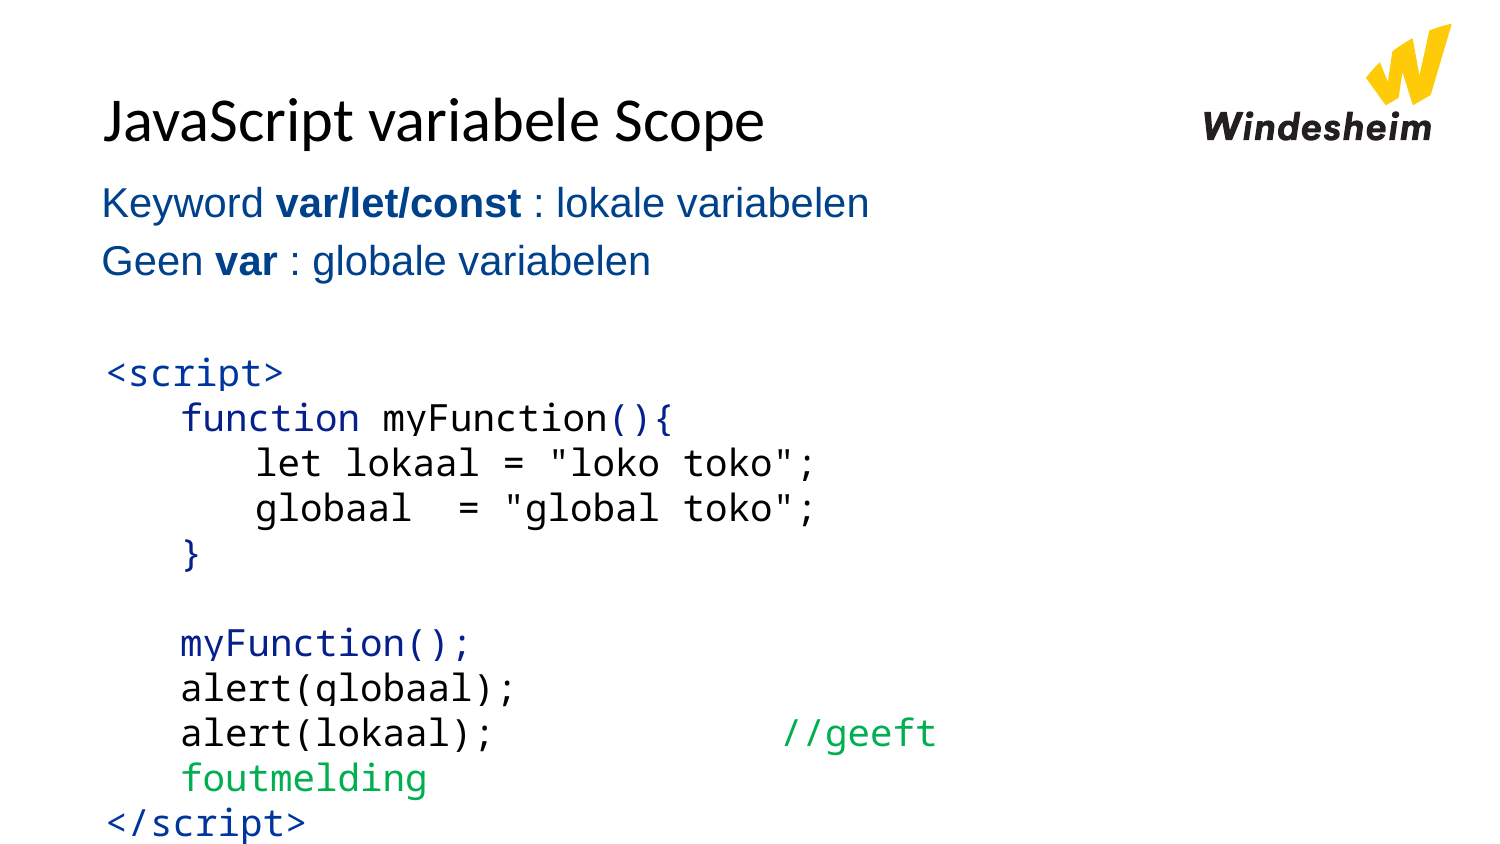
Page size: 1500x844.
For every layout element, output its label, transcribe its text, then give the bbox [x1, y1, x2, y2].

text_box <script> function myFunction(){ let lokaal = "loko toko"; globaal = "global toko"; } myFunction(); alert(globaal); alert(lokaal); //geeft foutmelding </script> [90, 341, 1145, 557]
list Keyword var/let/const : lokale variabelen Geen var : globale variabelen [86, 168, 1447, 839]
title JavaScript variabele Scope [88, 38, 1191, 196]
